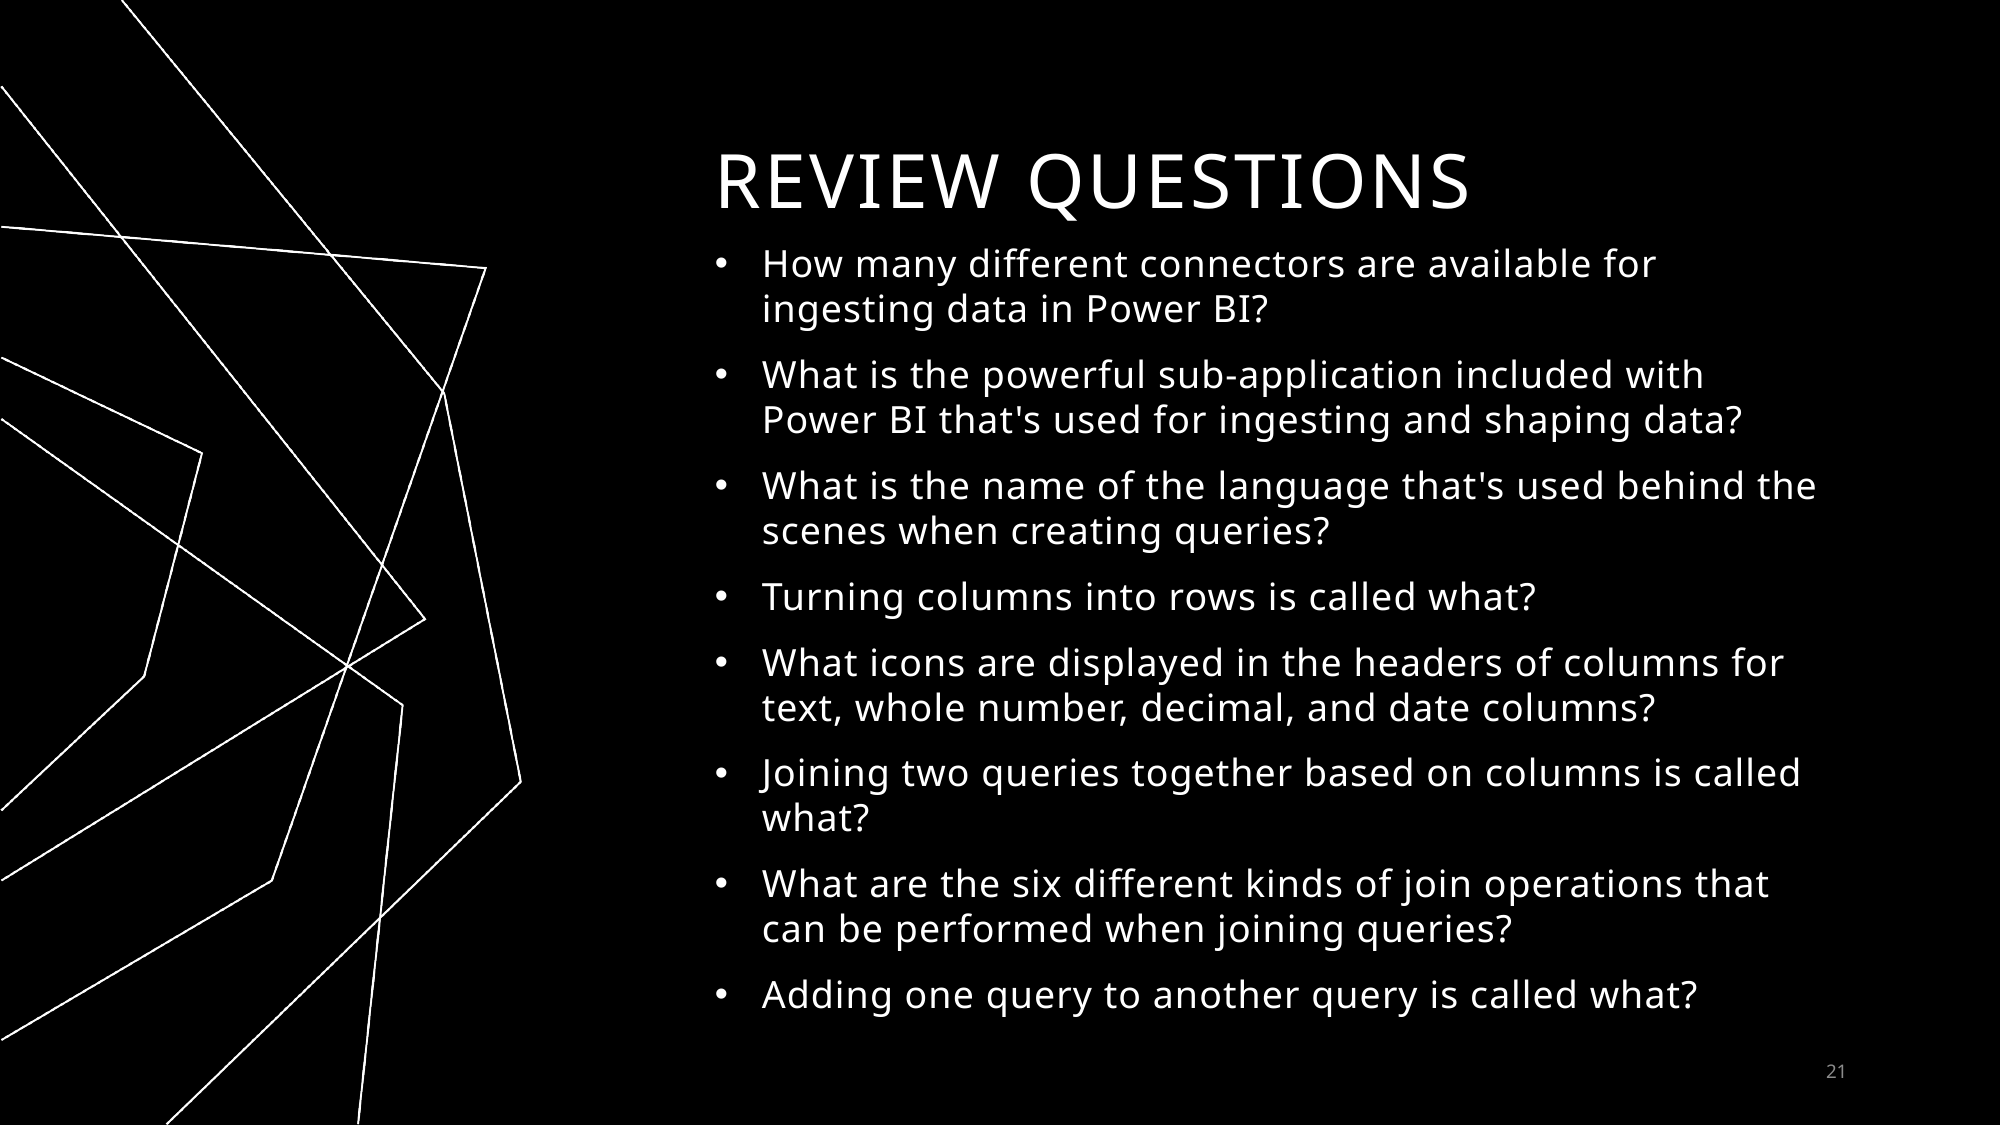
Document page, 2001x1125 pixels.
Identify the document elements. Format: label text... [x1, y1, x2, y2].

slide_number 21 [1571, 1042, 1863, 1103]
picture [0, 0, 522, 1125]
subtitle How many different connectors are available for ingesting data in Power BI? What is the powerful sub-application included with Power BI that's used for ingesting and shaping data? What is the name of the language that's used behind the scenes when creating queries? Turning columns into rows is called what? What icons are displayed in the headers of columns for text, whole number, decimal, and date columns? Joining two queries together based on columns is called what? What are the six different kinds of join operations that can be performed when joining queries? Adding one query to another query is called what? [699, 232, 1846, 999]
title Review Questions [699, 133, 1560, 232]
